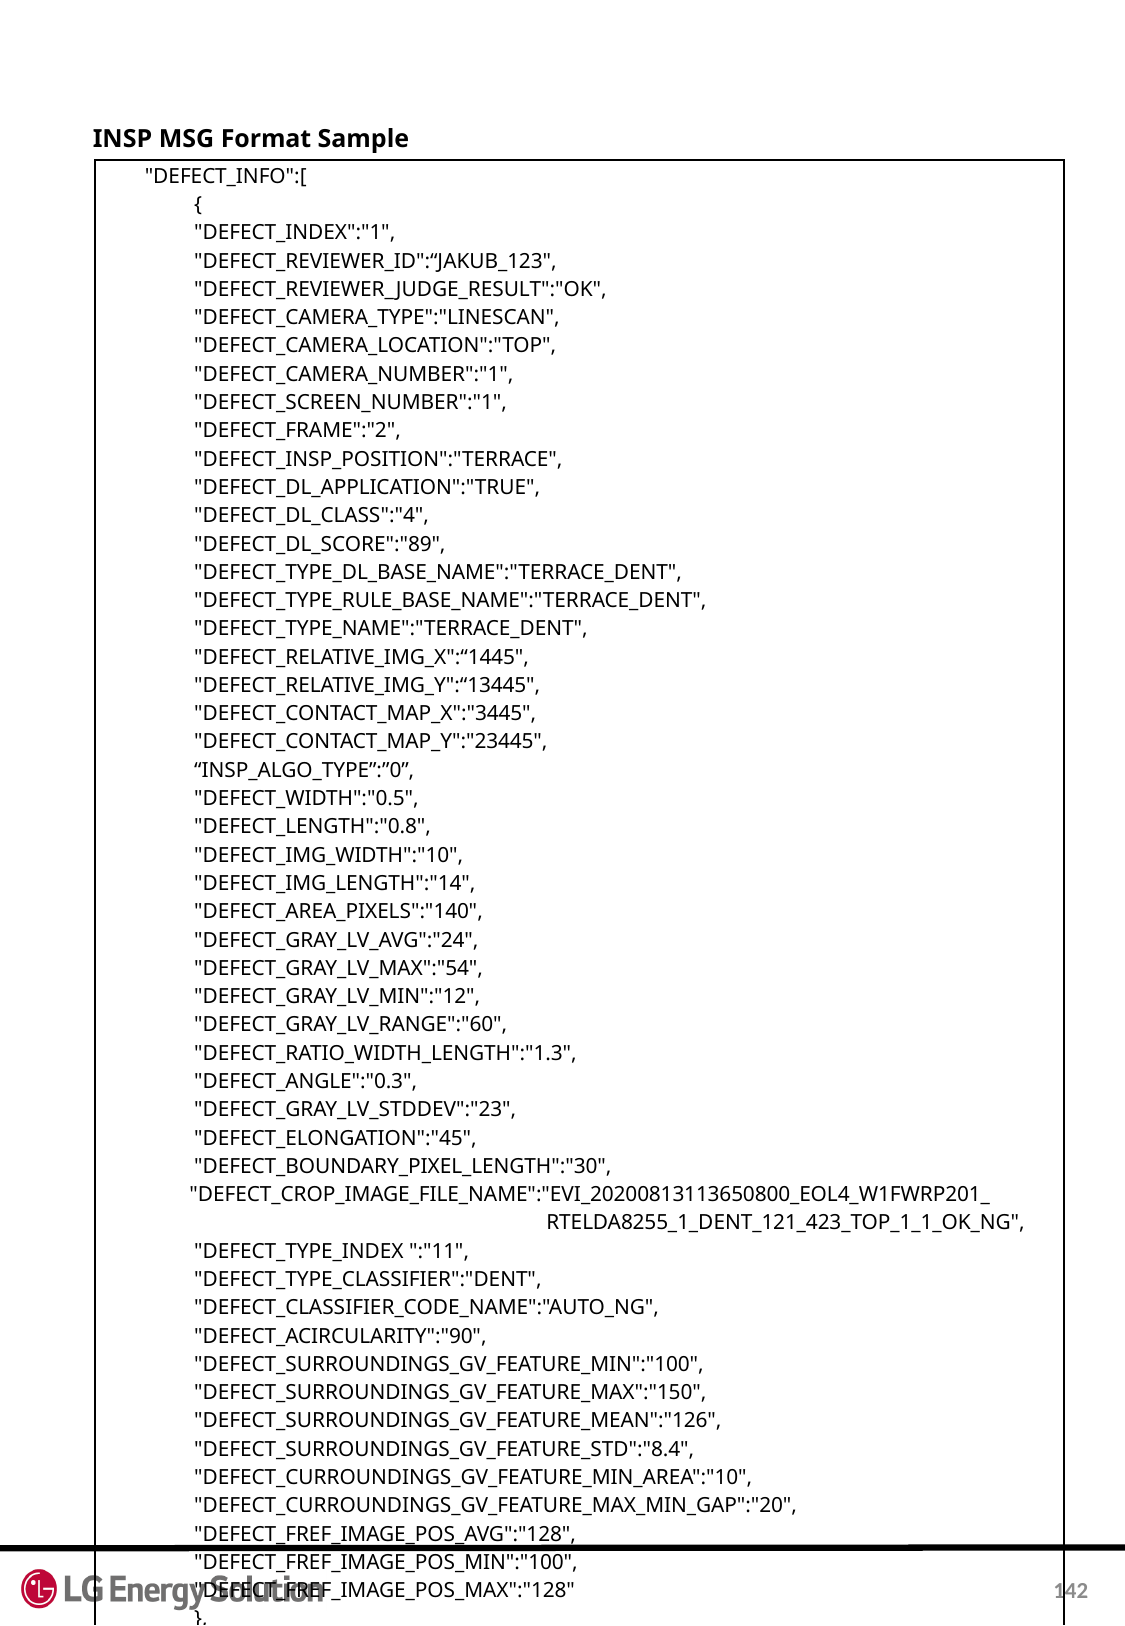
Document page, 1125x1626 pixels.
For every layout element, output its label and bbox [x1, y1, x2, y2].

text_box [60, 122, 1065, 153]
table_header [96, 161, 1063, 1625]
picture [18, 1565, 94, 1611]
slide_number [1065, 1568, 1104, 1611]
